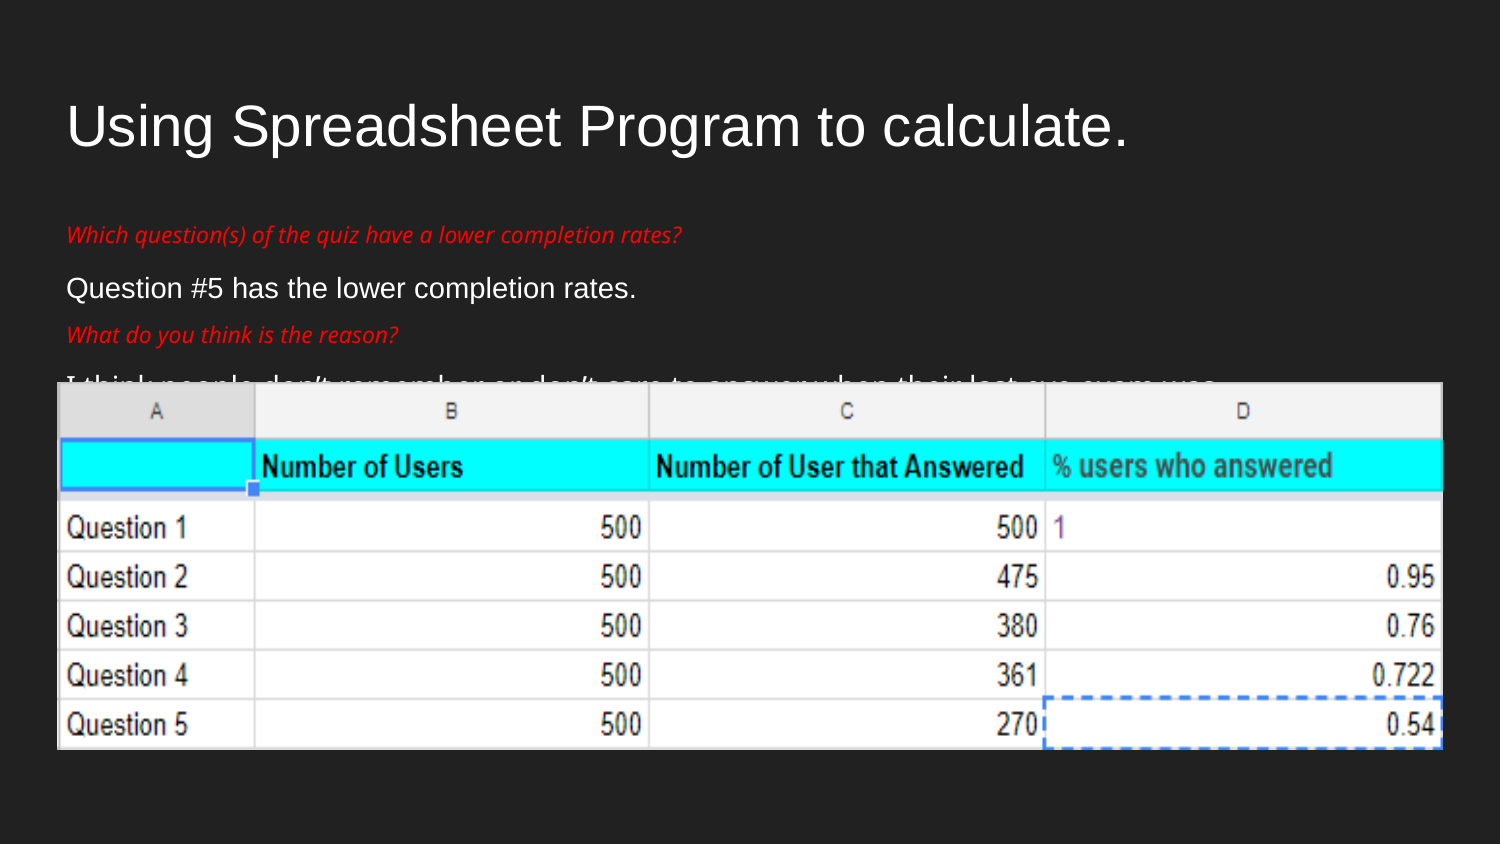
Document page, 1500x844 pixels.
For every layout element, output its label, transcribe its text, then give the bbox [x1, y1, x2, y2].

list Which question(s) of the quiz have a lower completion rates? Question #5 has the lower completion rates. What do you think is the reason? I think people don’t remember or don’t care to answer when their last eye exam was. [51, 189, 1449, 750]
title Using Spreadsheet Program to calculate. [51, 72, 1449, 167]
picture [57, 381, 1443, 750]
